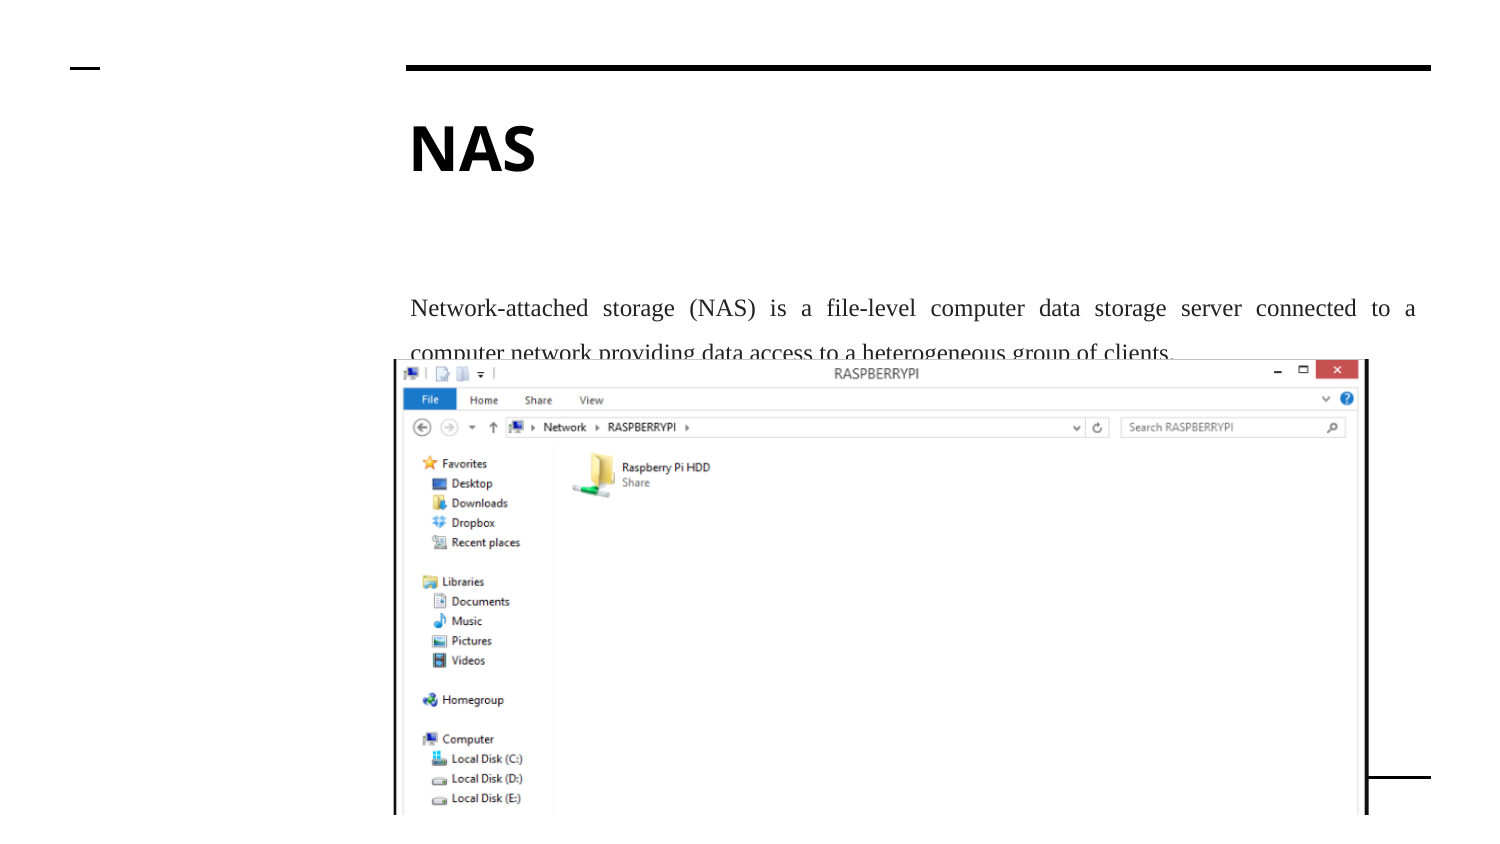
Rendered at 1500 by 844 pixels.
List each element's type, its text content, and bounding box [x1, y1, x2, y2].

title NAS [393, 94, 1431, 199]
list Network-attached storage (NAS) is a file-level computer data storage server connected to a computer network providing data access to a heterogeneous group of clients. [395, 261, 1433, 755]
picture [393, 358, 1369, 816]
